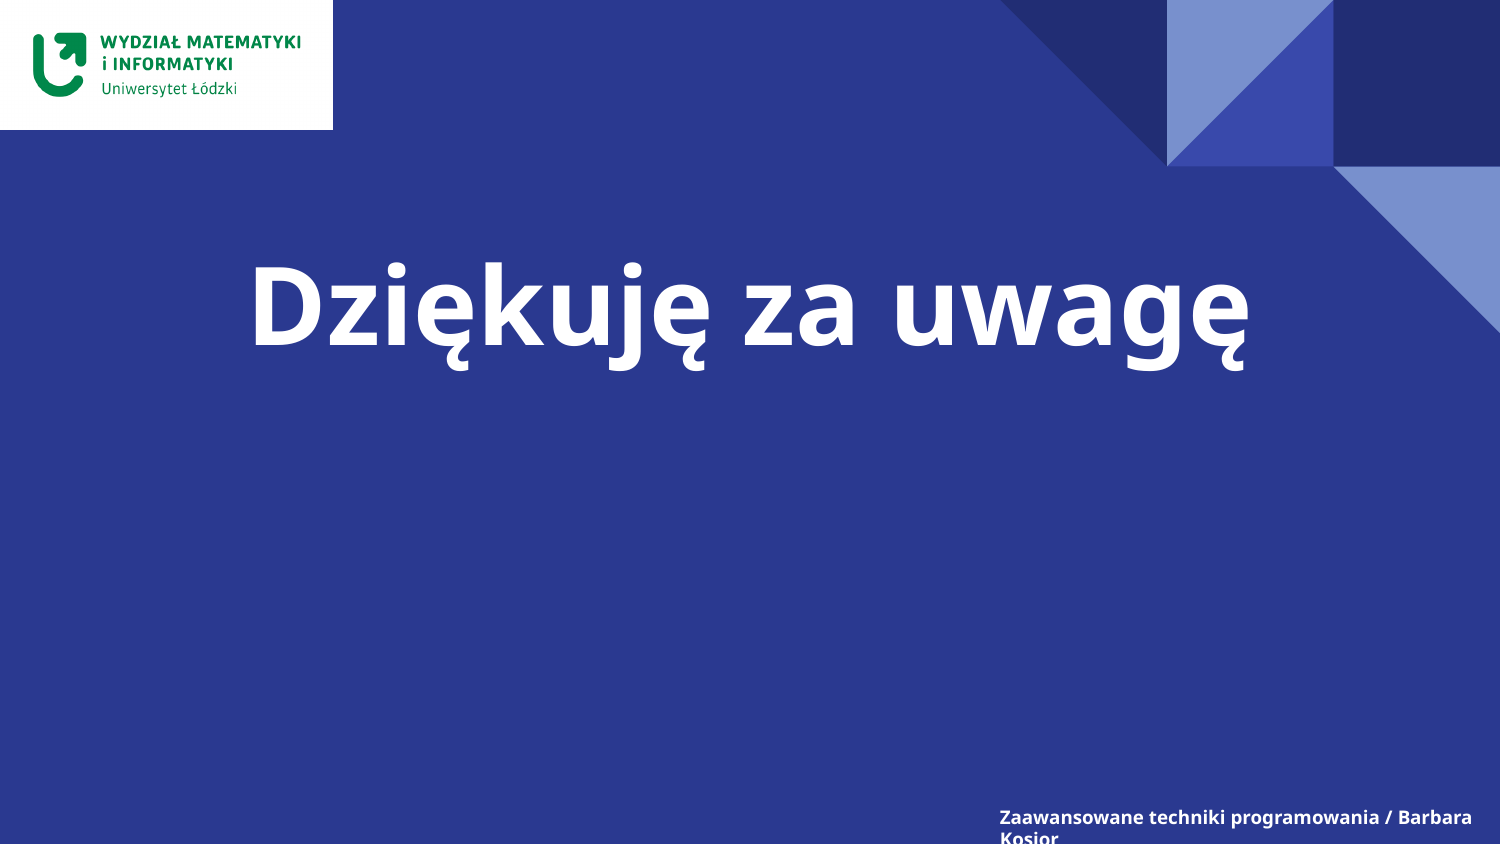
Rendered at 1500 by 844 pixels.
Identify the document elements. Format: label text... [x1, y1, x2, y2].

text_box Zaawansowane techniki programowania / Barbara Kosior [984, 790, 1500, 844]
picture [0, 0, 334, 130]
list Dziękuję za uwagę [227, 202, 1273, 385]
